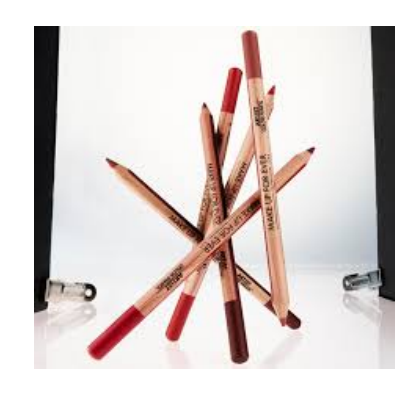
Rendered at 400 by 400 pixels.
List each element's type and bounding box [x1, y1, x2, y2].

picture [34, 26, 395, 370]
